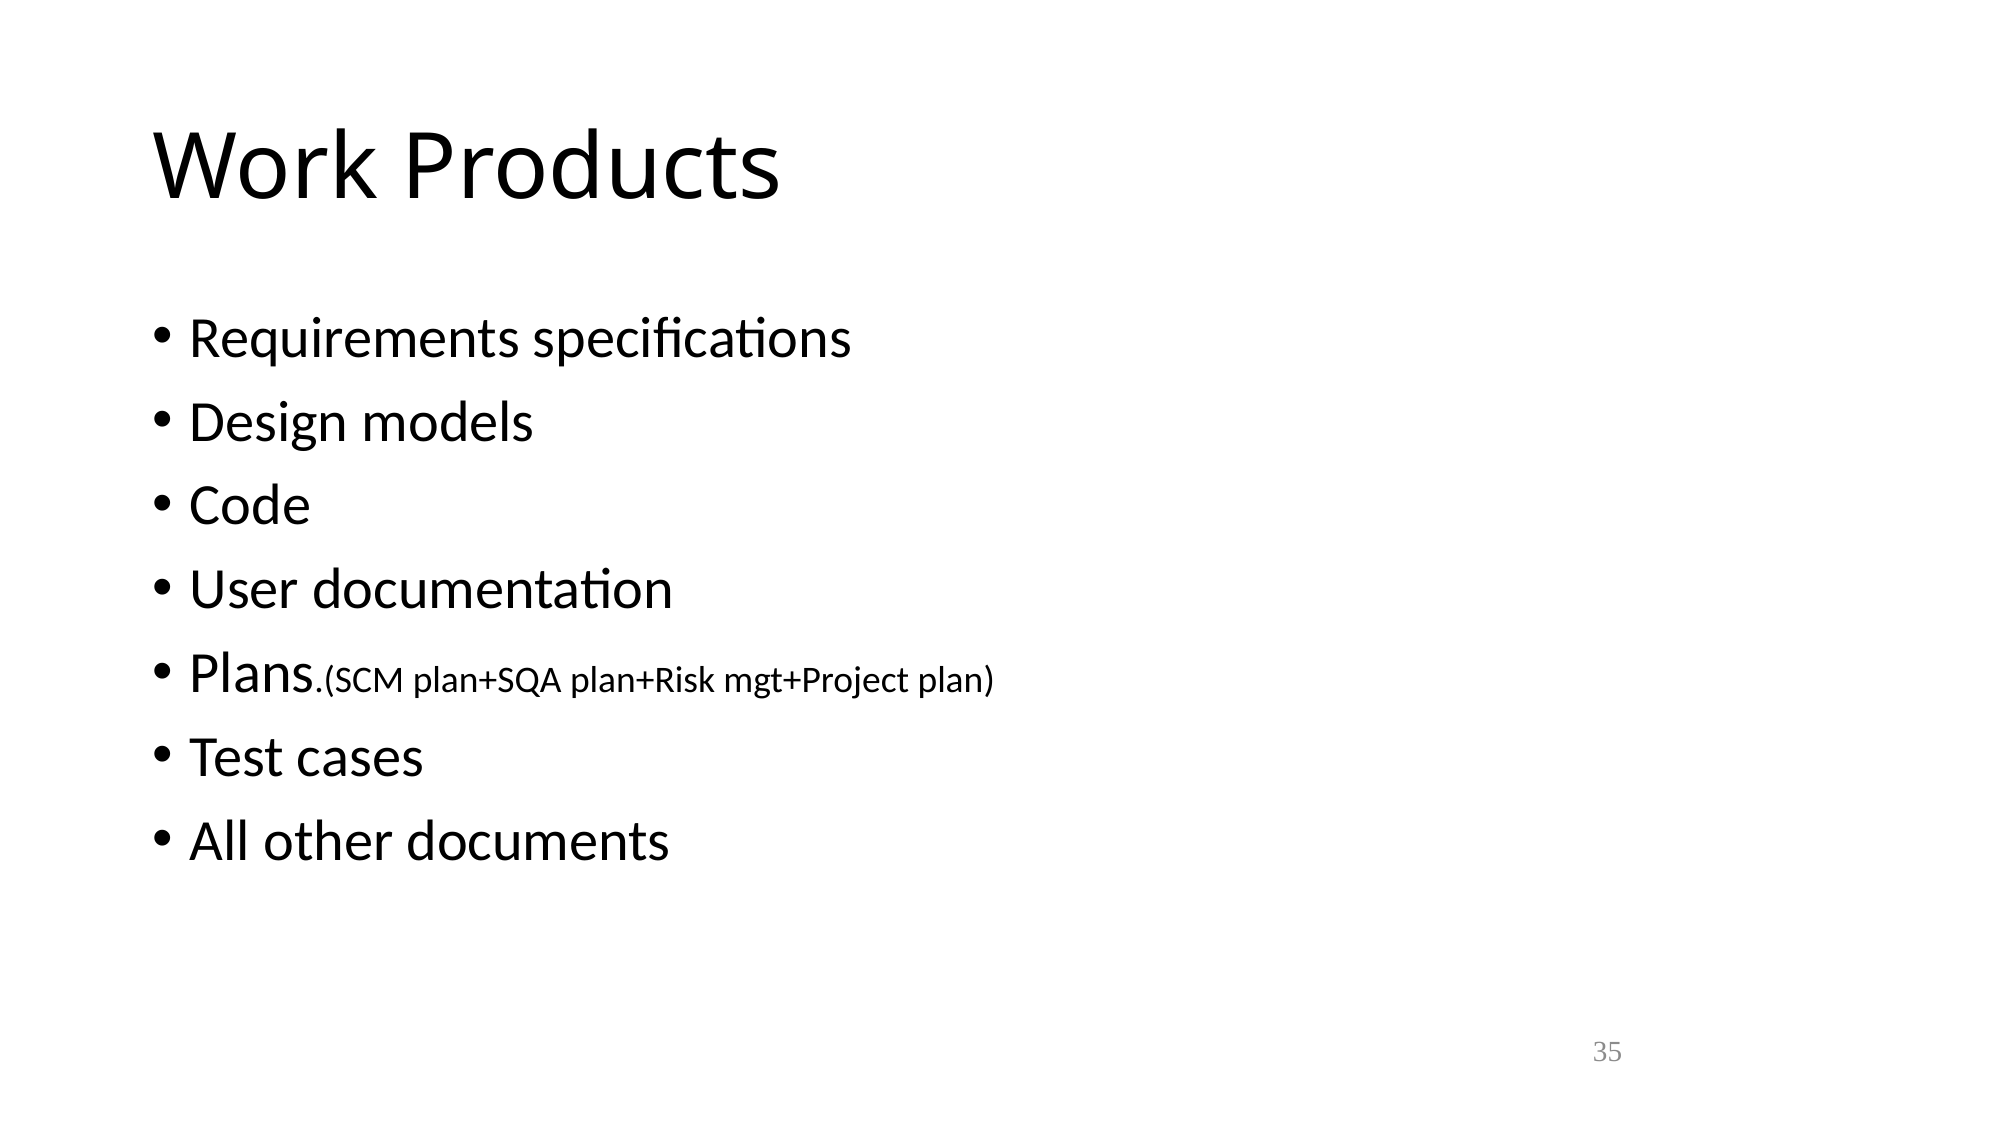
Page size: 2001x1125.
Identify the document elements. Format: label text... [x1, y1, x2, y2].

list Requirements specifications Design models Code User documentation Plans.(SCM plan+SQA plan+Risk mgt+Project plan) Test cases All other documents [137, 299, 1863, 1014]
title Work Products [137, 59, 1863, 278]
slide_number 35 [1325, 1025, 1638, 1100]
